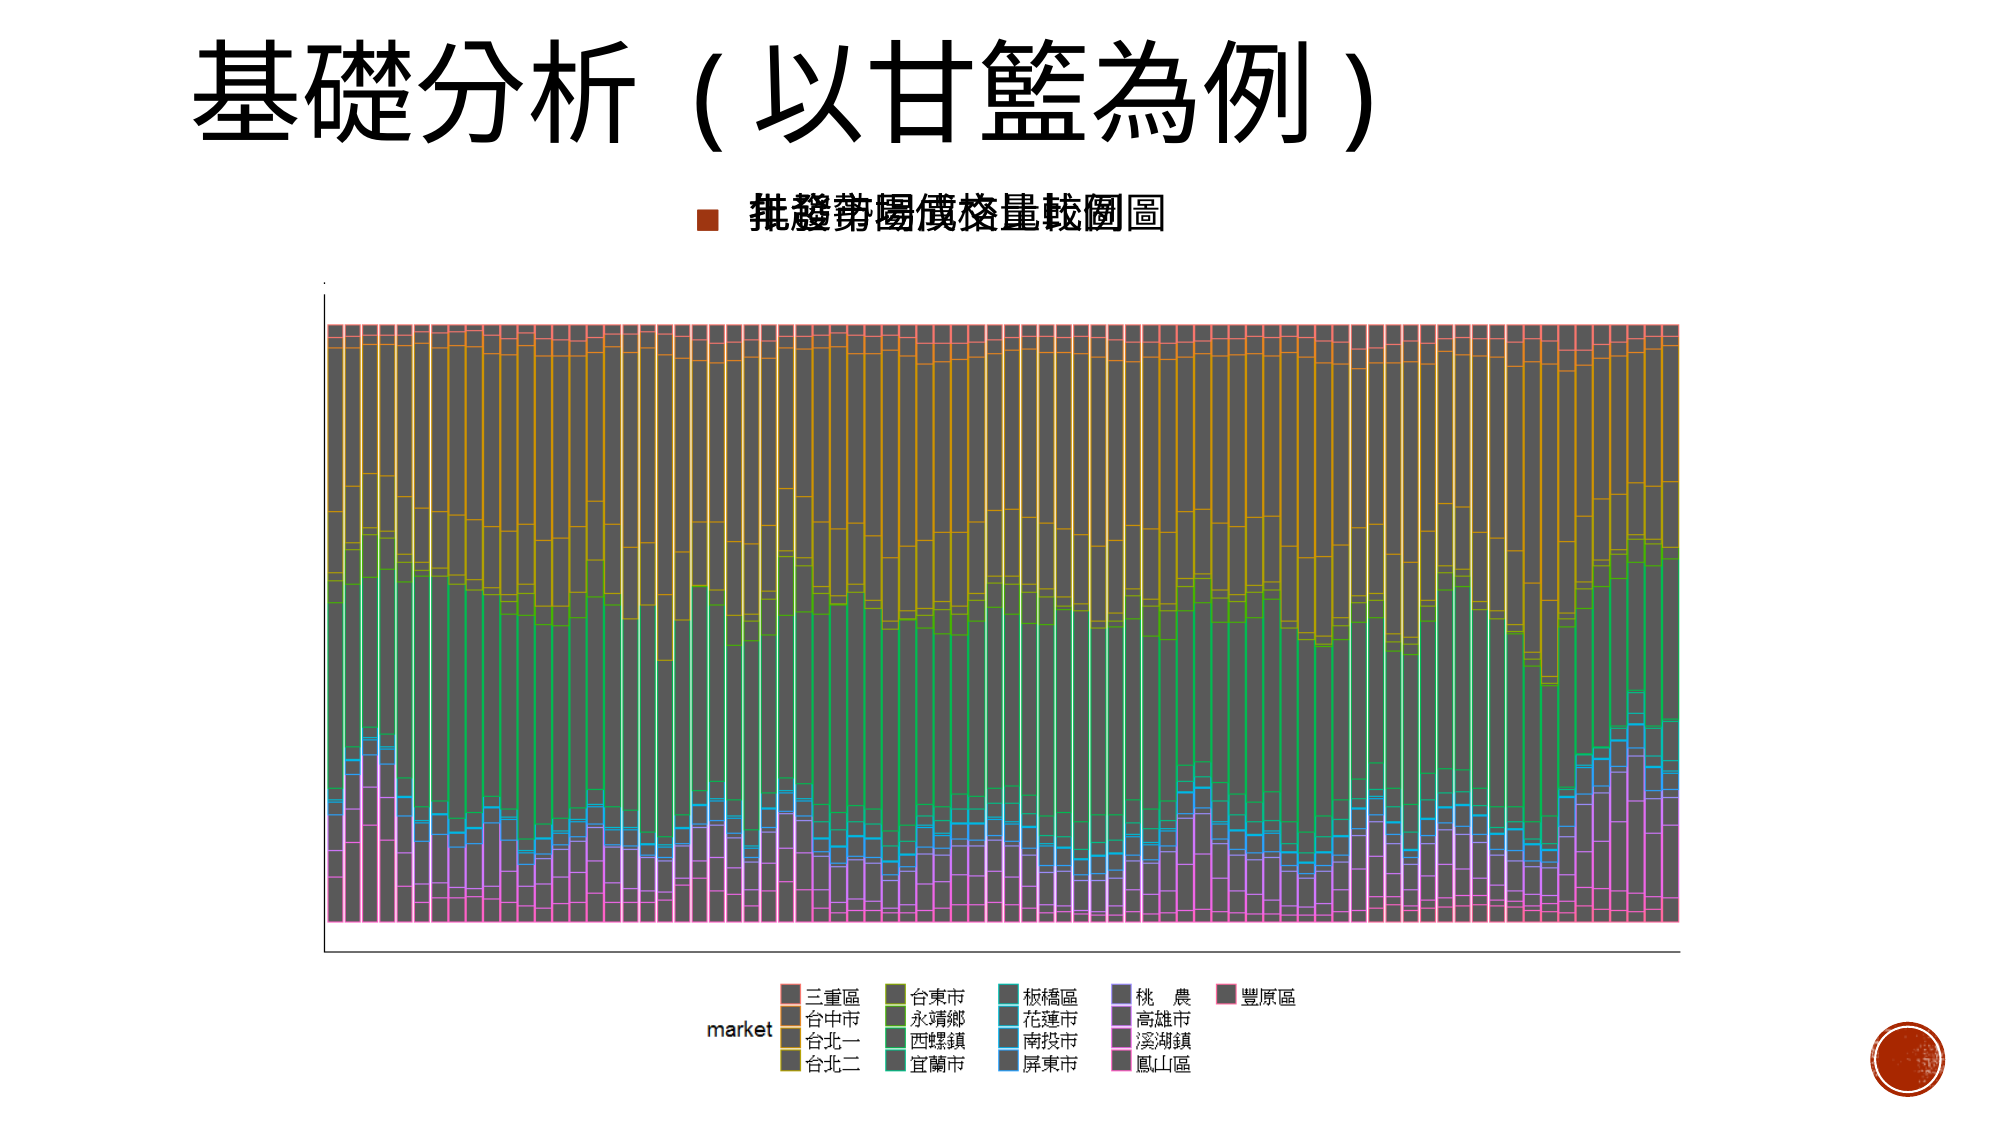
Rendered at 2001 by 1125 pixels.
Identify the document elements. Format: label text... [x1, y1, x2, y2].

list 批發市場成交量比例圖 [659, 177, 1342, 269]
picture [1870, 1021, 1946, 1097]
picture [309, 272, 1692, 1104]
title 基礎分析 (以甘籃為例) [174, 19, 1825, 178]
